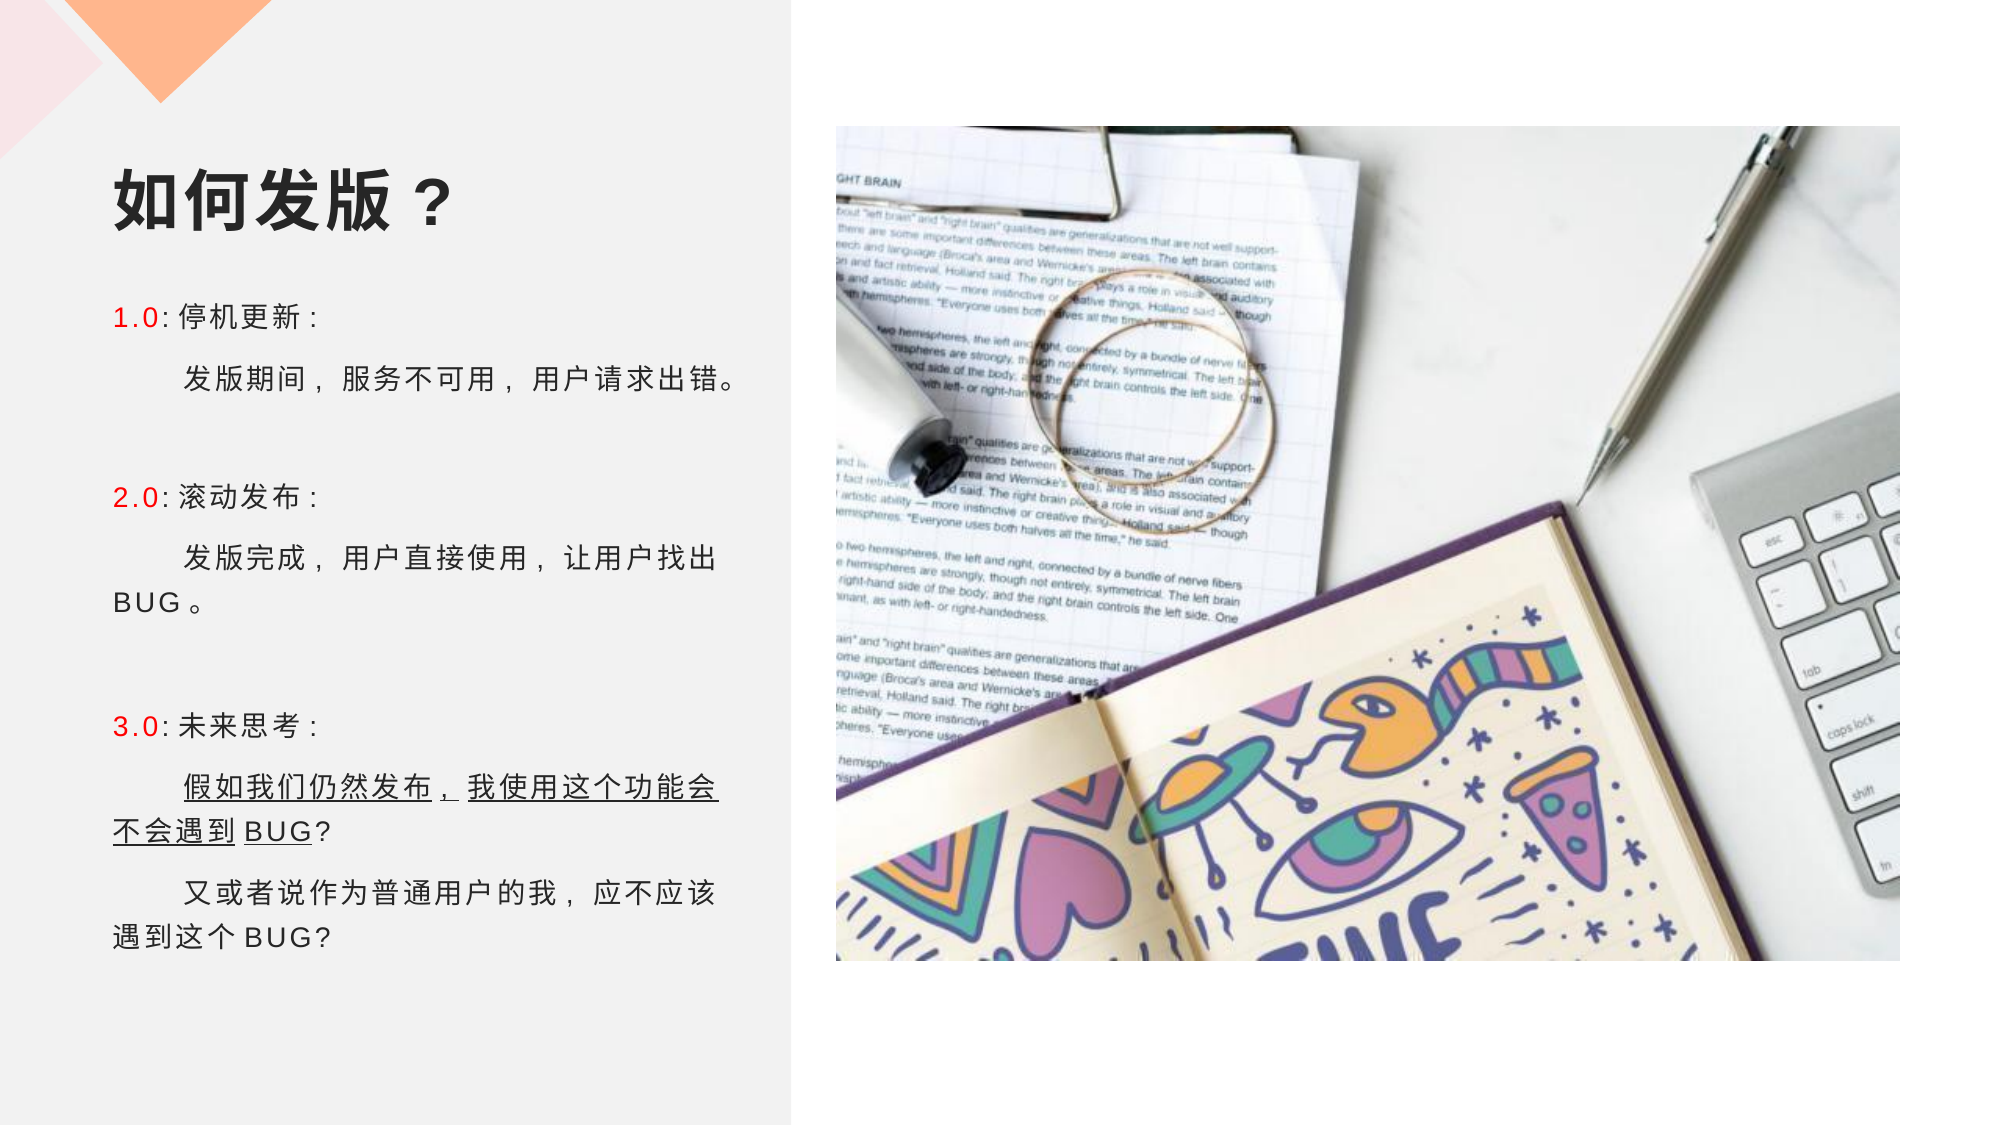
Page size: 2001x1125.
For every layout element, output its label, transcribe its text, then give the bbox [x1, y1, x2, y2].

list 1.0:停机更新: 发版期间, 服务不可用, 用户请求出错。 2.0:滚动发布: 发版完成, 用户直接使用, 让用户找出BUG。 3.0:未来思考: 假如我们仍然发布, 我使用这个功能会不会遇到BUG? 又或者说作为普通用户的我, 应不应该遇到这个BUG? [96, 289, 746, 961]
title 如何发版? [95, 126, 746, 272]
picture [836, 126, 1900, 961]
